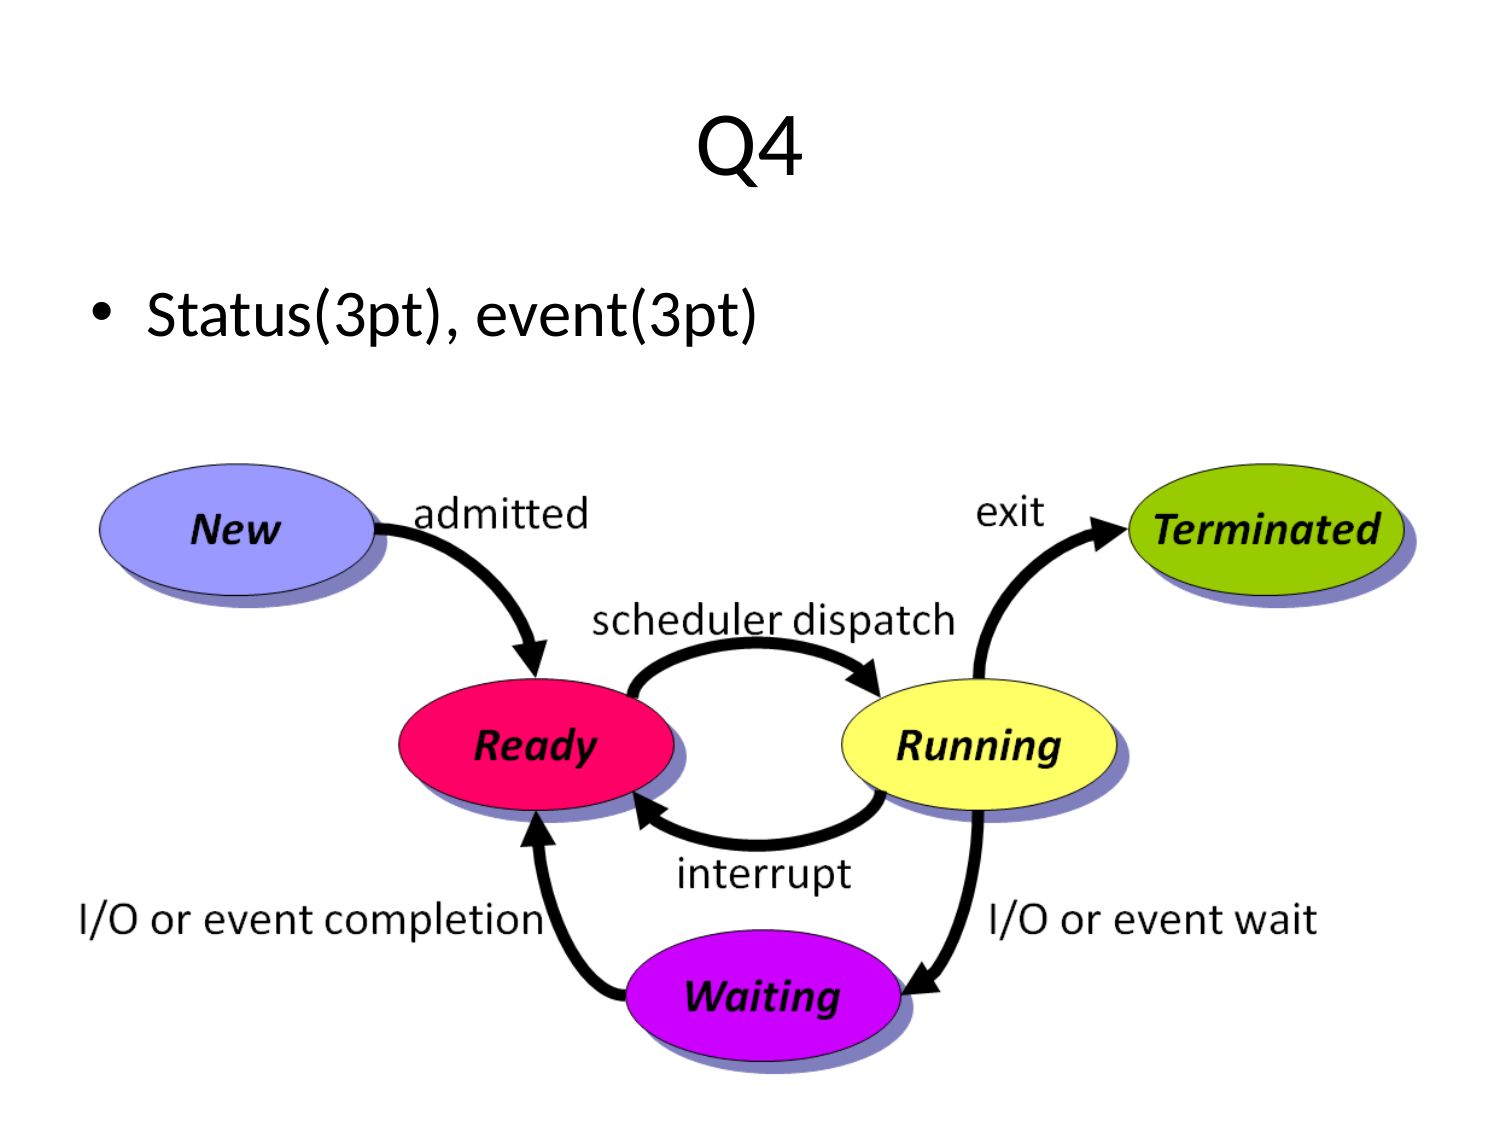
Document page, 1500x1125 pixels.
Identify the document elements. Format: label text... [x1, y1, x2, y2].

picture [64, 432, 1441, 1085]
list Status(3pt), event(3pt) [75, 262, 1425, 430]
title Q4 [75, 45, 1425, 233]
